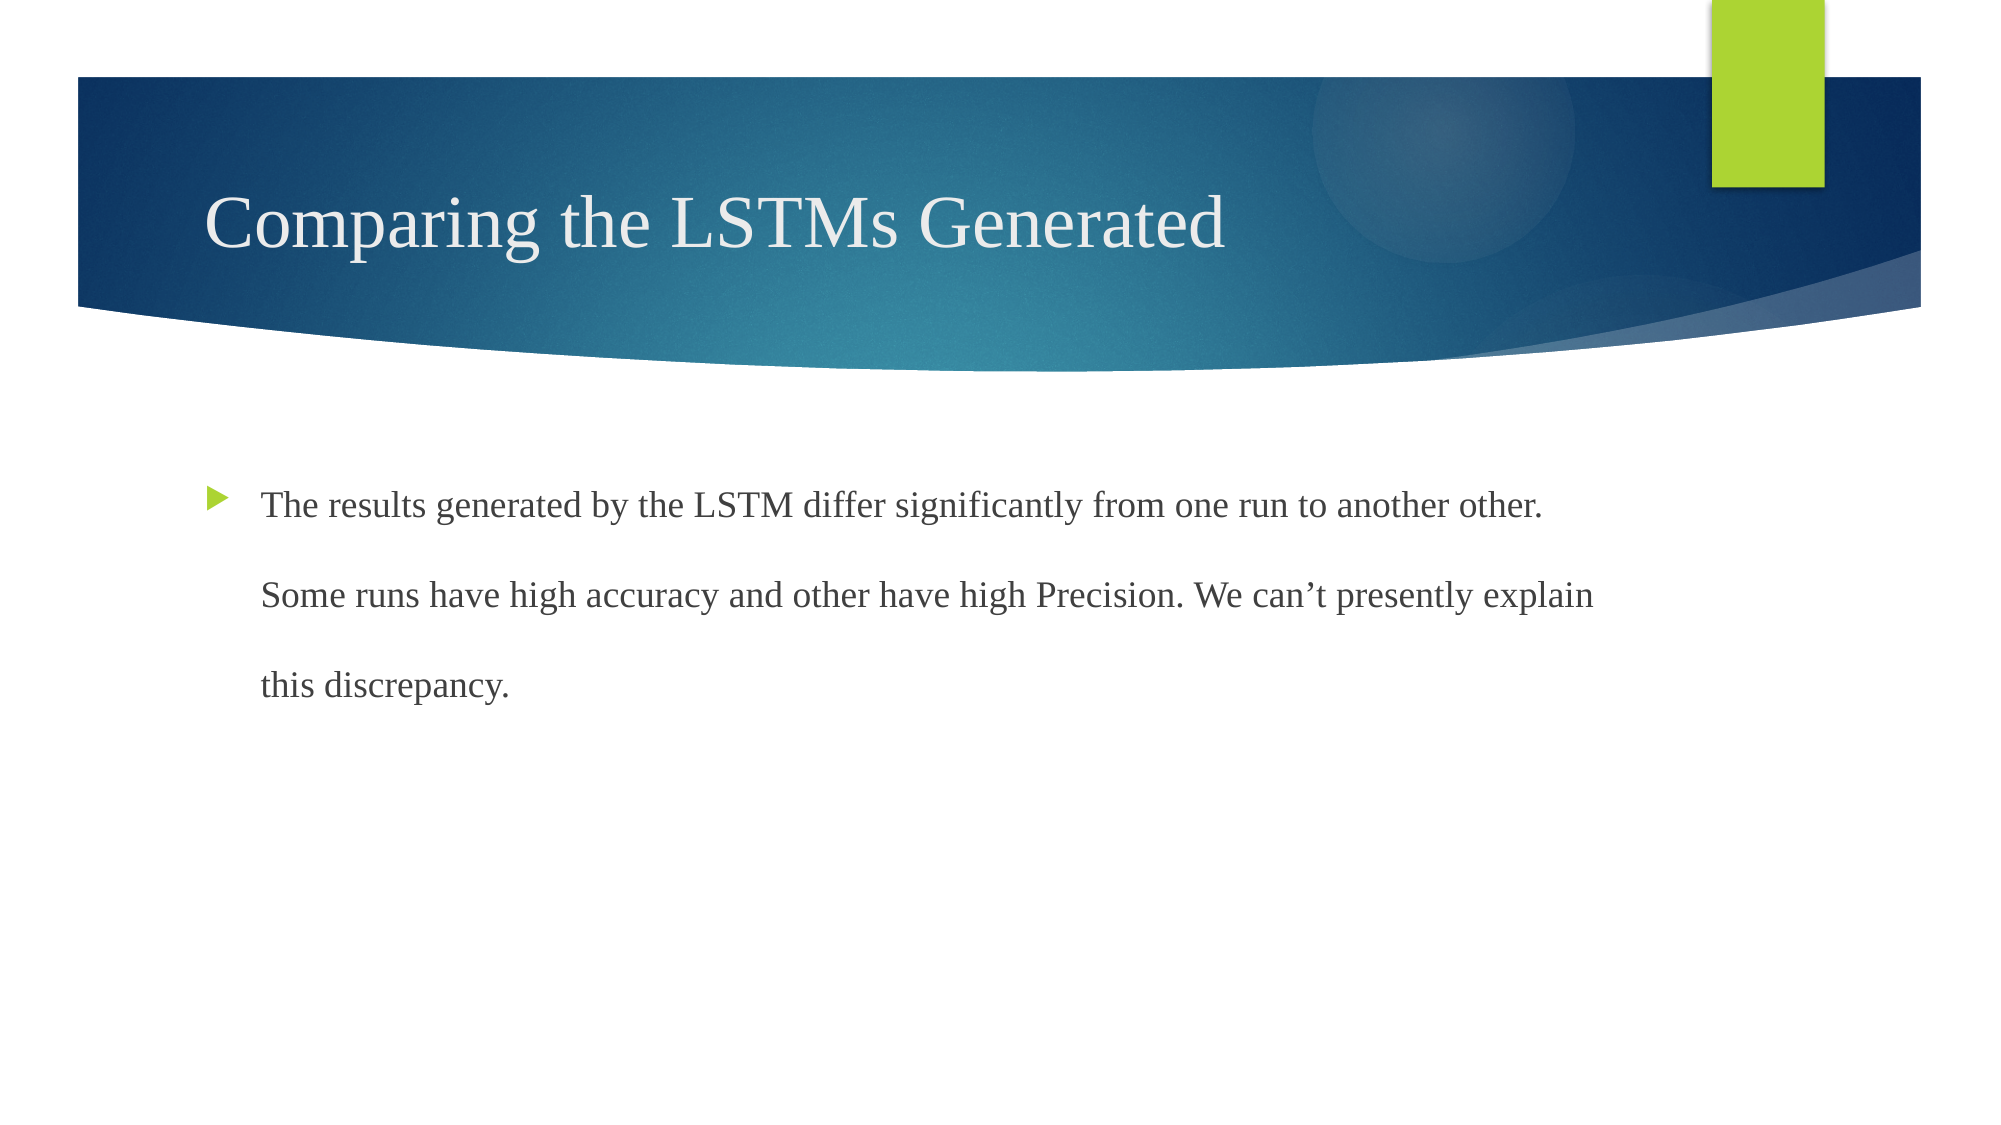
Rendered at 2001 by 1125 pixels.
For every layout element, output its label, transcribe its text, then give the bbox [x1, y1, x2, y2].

title Comparing the LSTMs Generated [189, 159, 1627, 276]
list The results generated by the LSTM differ significantly from one run to another other. Some runs have high accuracy and other have high Precision. We can’t presently explain this discrepancy. [189, 427, 1627, 988]
